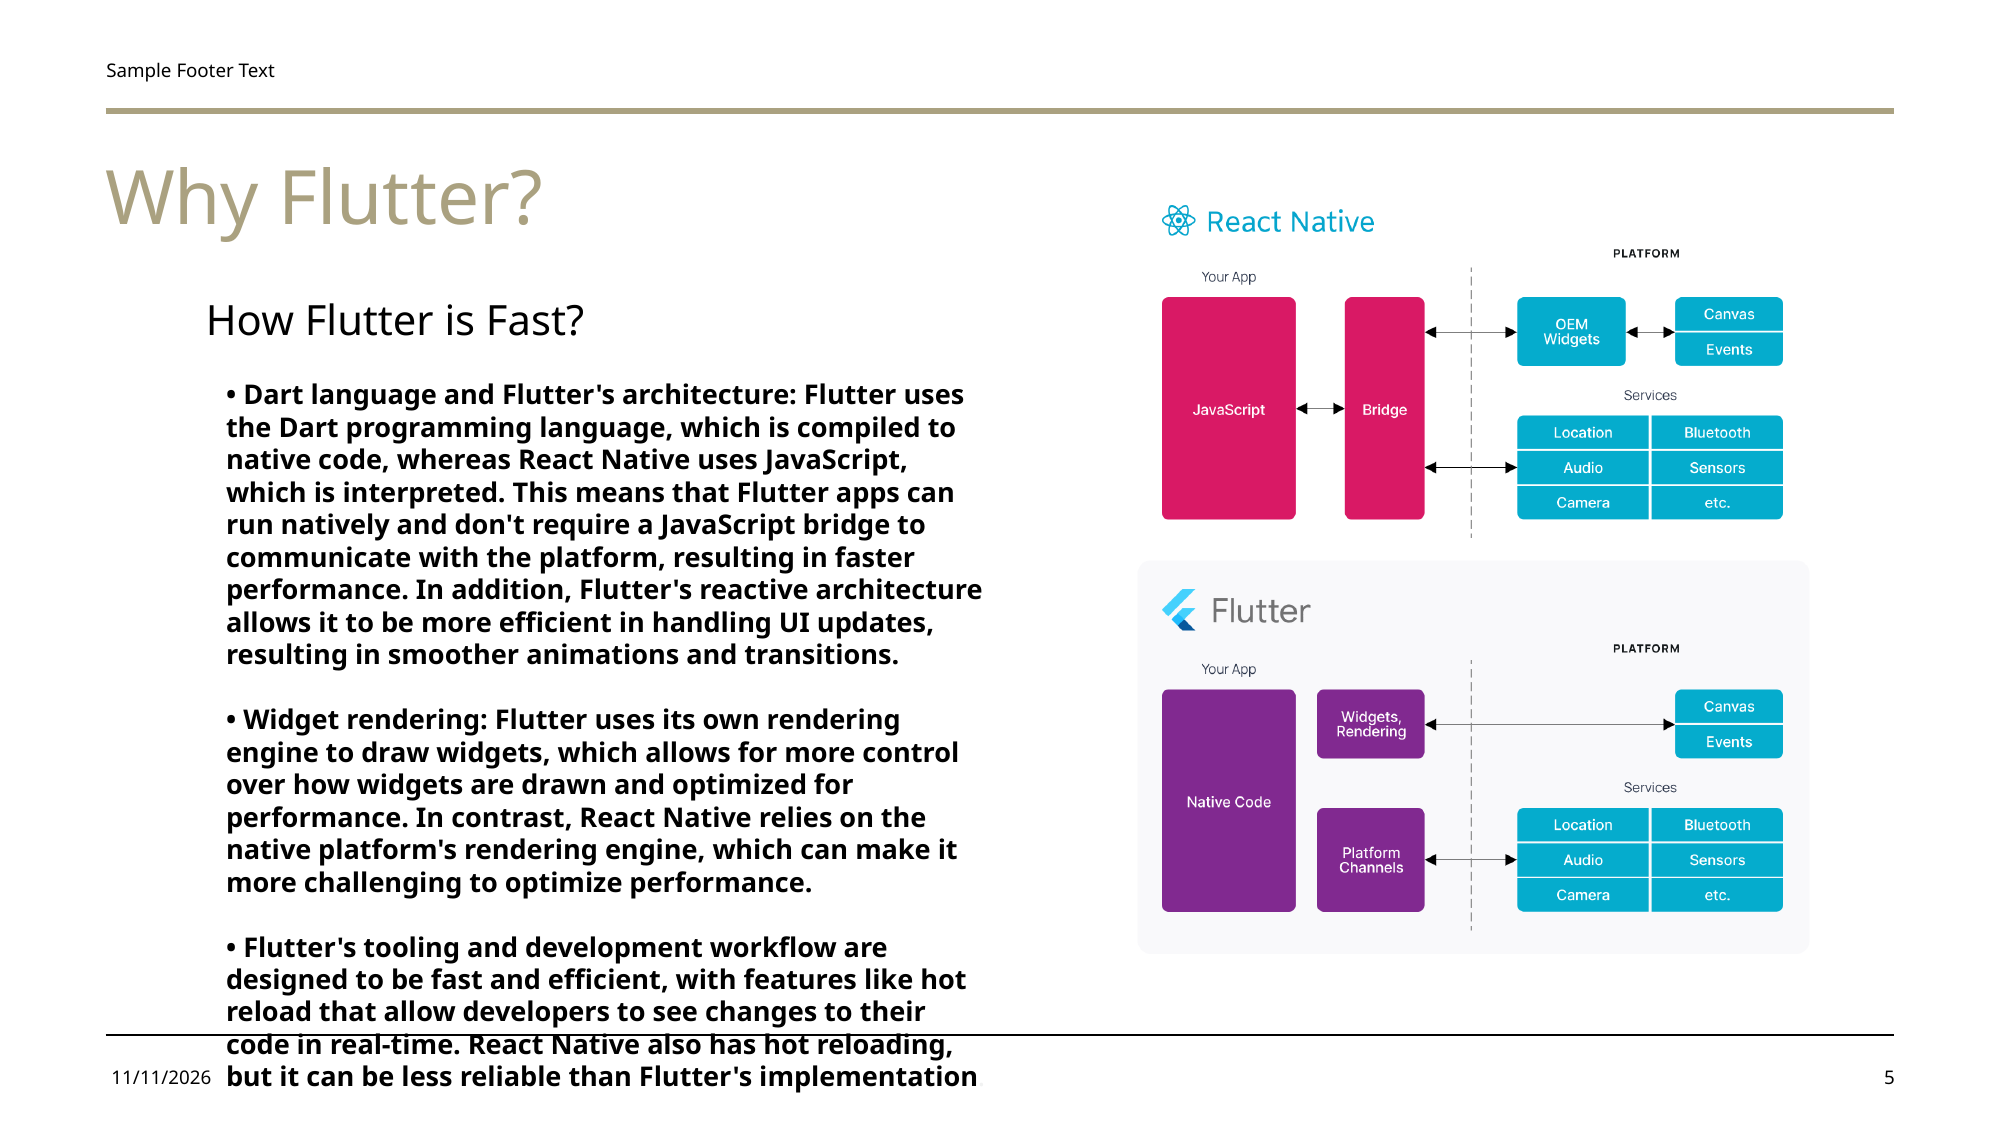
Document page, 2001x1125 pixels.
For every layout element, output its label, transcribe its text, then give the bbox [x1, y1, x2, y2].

picture [1111, 156, 1834, 994]
subtitle How Flutter is Fast? [190, 266, 767, 352]
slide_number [96, 1057, 211, 1109]
slide_number 5 [1757, 1057, 1910, 1109]
footer Sample Footer Text [91, 28, 767, 89]
text_box • Dart language and Flutter's architecture: Flutter uses the Dart programming language, which is compiled to native code, whereas React Native uses JavaScript, which is interpreted. This means that Flutter apps can run natively and don't require a JavaScript bridge to communicate with the platform, resulting in faster performance. In addition, Flutter's reactive architecture allows it to be more efficient in handling UI updates, resulting in smoother animations and transitions. • Widget rendering: Flutter uses its own rendering engine to draw widgets, which allows for more control over how widgets are drawn and optimized for performance. In contrast, React Native relies on the native platform's rendering engine, which can make it more challenging to optimize performance. • Flutter's tooling and development workflow are designed to be fast and efficient, with features like hot reload that allow developers to see changes to their code in real-time. React Native also has hot reloading, but it can be less reliable than Flutter's implementation. [211, 370, 1000, 1125]
title Why Flutter? [90, 156, 669, 795]
